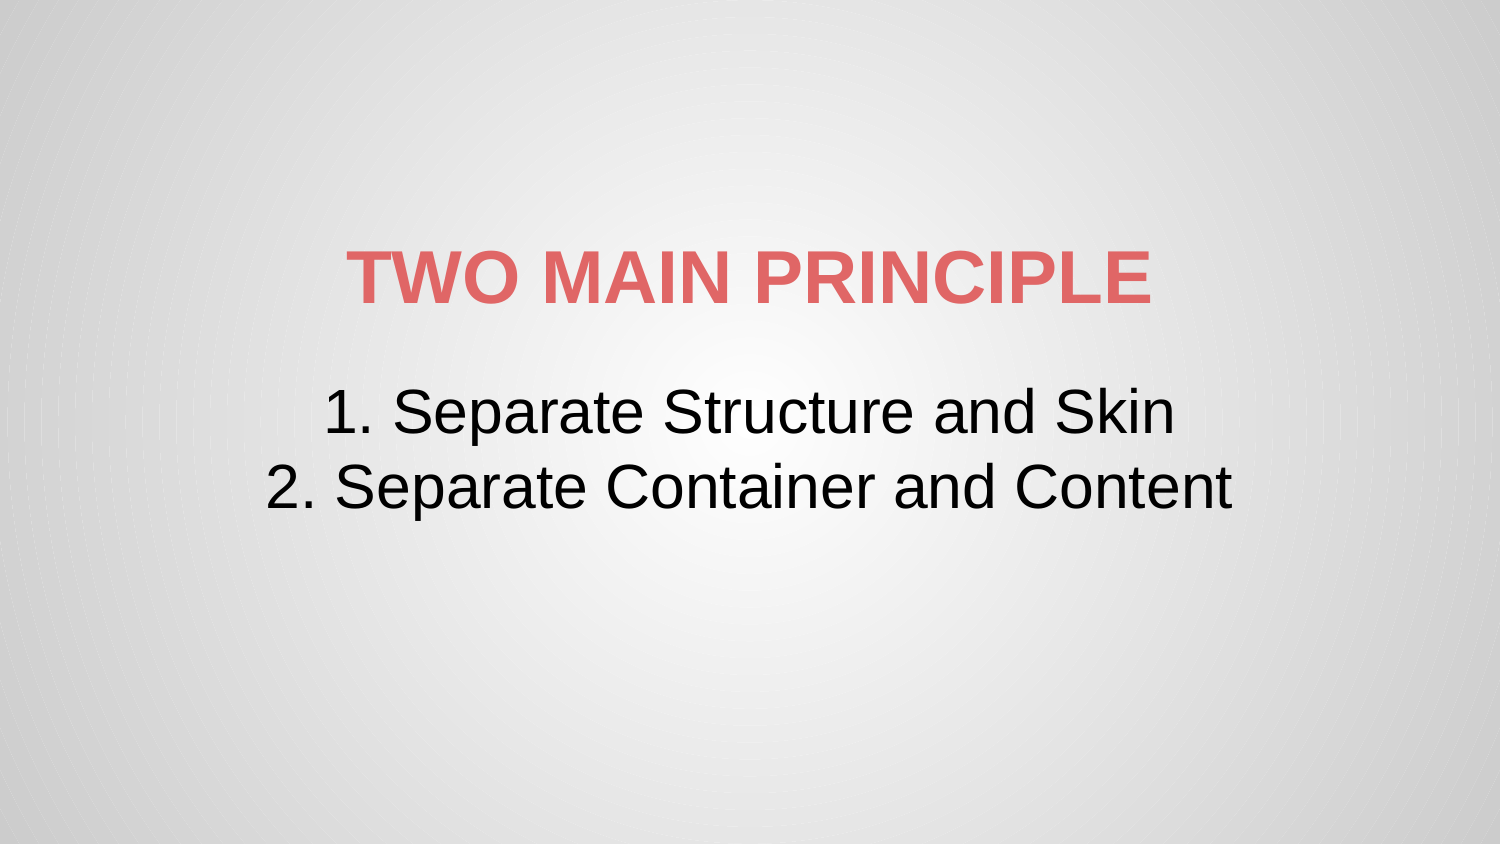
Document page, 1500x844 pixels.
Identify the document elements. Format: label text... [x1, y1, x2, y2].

list 1. Separate Structure and Skin 2. Separate Container and Content [75, 356, 1425, 808]
title TWO MAIN PRINCIPLE [75, 192, 1425, 334]
